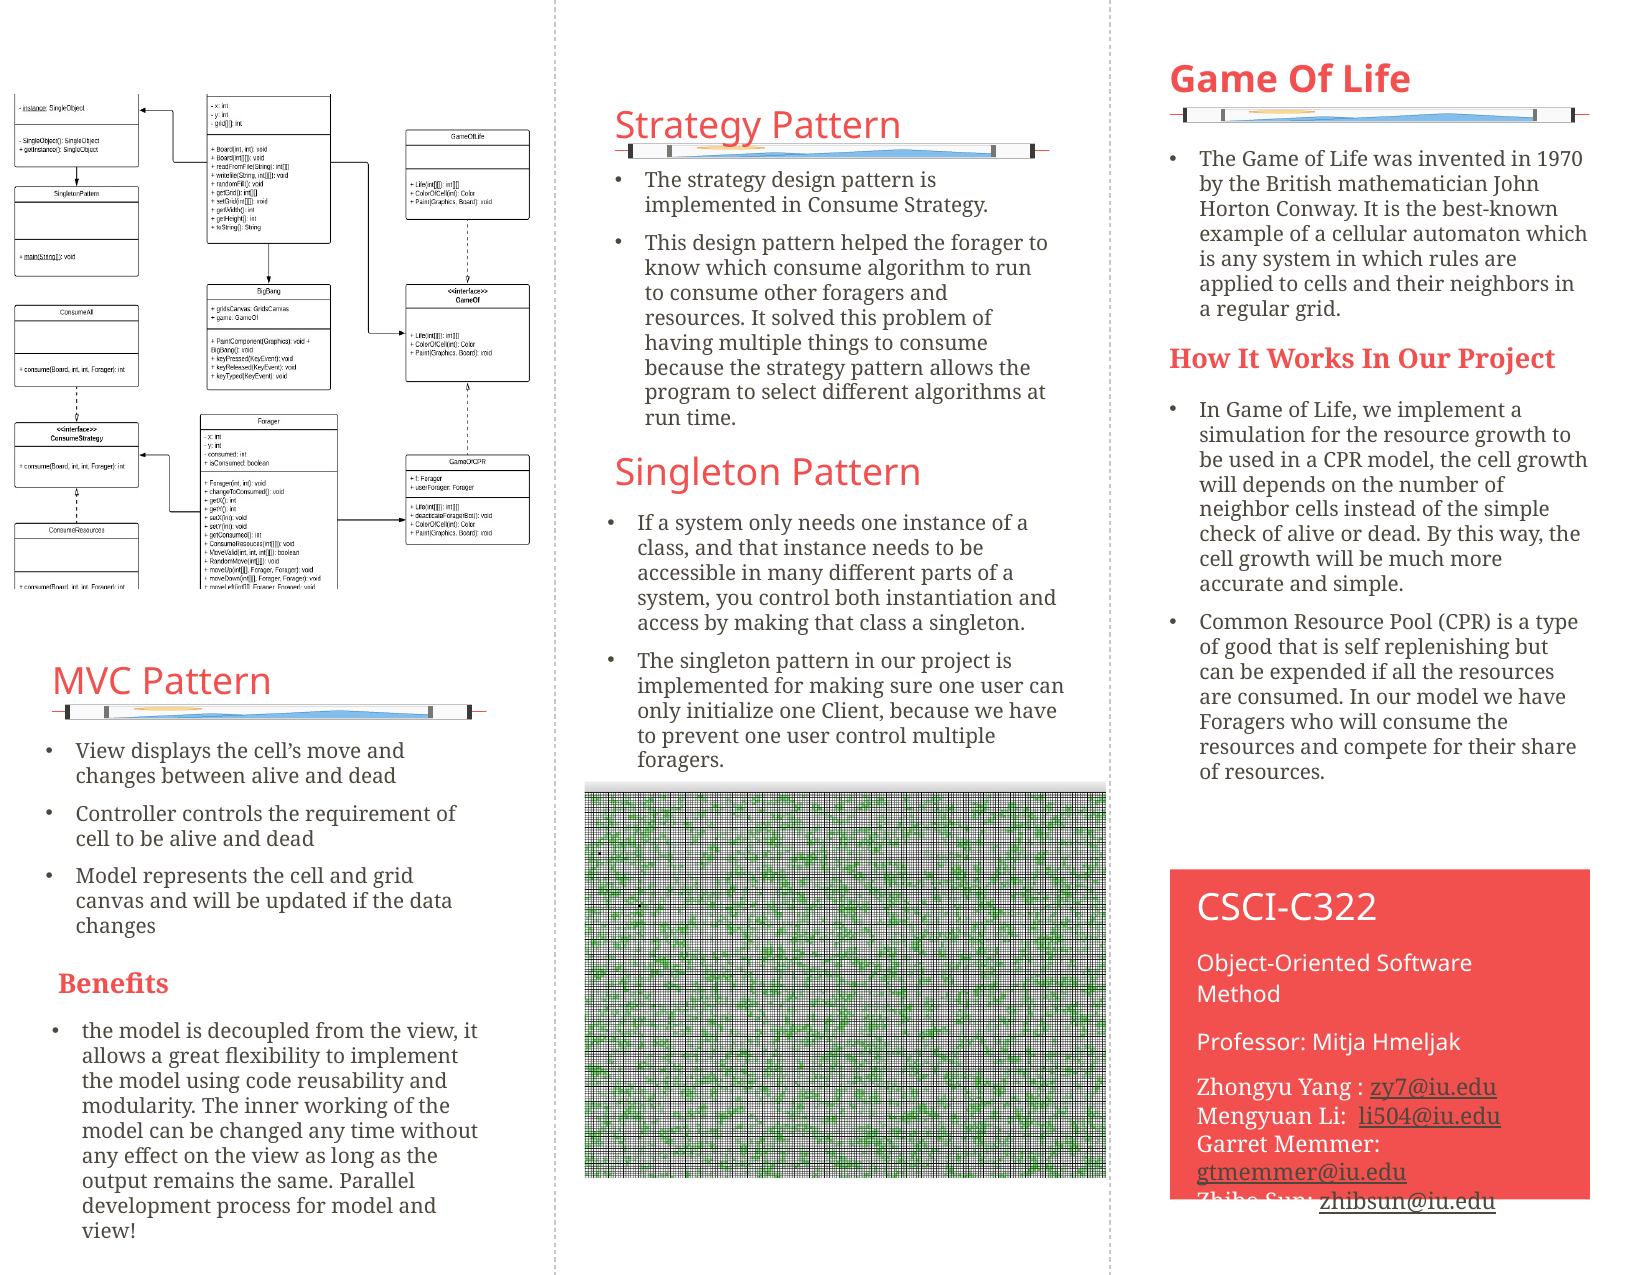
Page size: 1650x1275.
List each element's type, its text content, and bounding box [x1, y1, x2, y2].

picture [584, 781, 1106, 1178]
list The strategy design pattern is implemented in Consume Strategy. This design pattern helped the forager to know which consume algorithm to run to consume other foragers and resources. It solved this problem of having multiple things to consume because the strategy pattern allows the program to select different algorithms at run time. [614, 166, 1050, 454]
list Game Of Life [1169, 24, 1590, 100]
list the model is decoupled from the view, it allows a great flexibility to implement the model using code reusability and modularity. The inner working of the model can be changed any time without any effect on the view as long as the output remains the same. Parallel development process for model and view! [51, 1018, 487, 1275]
picture [1169, 107, 1590, 123]
list In Game of Life, we implement a simulation for the resource growth to be used in a CPR model, the cell growth will depends on the number of neighbor cells instead of the simple check of alive or dead. By this way, the cell growth will be much more accurate and simple. Common Resource Pool (CPR) is a type of good that is self replenishing but can be expended if all the resources are consumed. In our model we have Foragers who will consume the resources and compete for their share of resources. [1169, 396, 1590, 766]
list MVC Pattern [51, 607, 487, 703]
list CSCI-C322 Object-Oriented Software Method Professor: Mitja Hmeljak [1196, 873, 1562, 1056]
list If a system only needs one instance of a class, and that instance needs to be accessible in many different parts of a system, you control both instantiation and access by making that class a singleton. The singleton pattern in our project is implemented for making sure one user can only initialize one Client, because we have to prevent one user control multiple foragers. [607, 509, 1079, 746]
list Strategy Pattern [614, 70, 1050, 143]
list Singleton Pattern [614, 454, 1050, 494]
list The Game of Life was invented in 1970 by the British mathematician John Horton Conway. It is the best-known example of a cellular automaton which is any system in which rules are applied to cells and their neighbors in a regular grid. [1169, 145, 1590, 336]
picture [51, 704, 487, 720]
list View displays the cell’s move and changes between alive and dead Controller controls the requirement of cell to be alive and dead Model represents the cell and grid canvas and will be updated if the data changes [45, 737, 481, 961]
list Benefits [58, 960, 494, 999]
list How It Works In Our Project [1169, 336, 1590, 374]
list Zhongyu Yang : zy7@iu.edu Mengyuan Li: li504@iu.edu Garret Memmer: gtmemmer@iu.edu Zhibo Sun: zhibsun@iu.edu [1196, 1072, 1562, 1198]
picture [614, 143, 1050, 159]
picture [0, 94, 552, 589]
